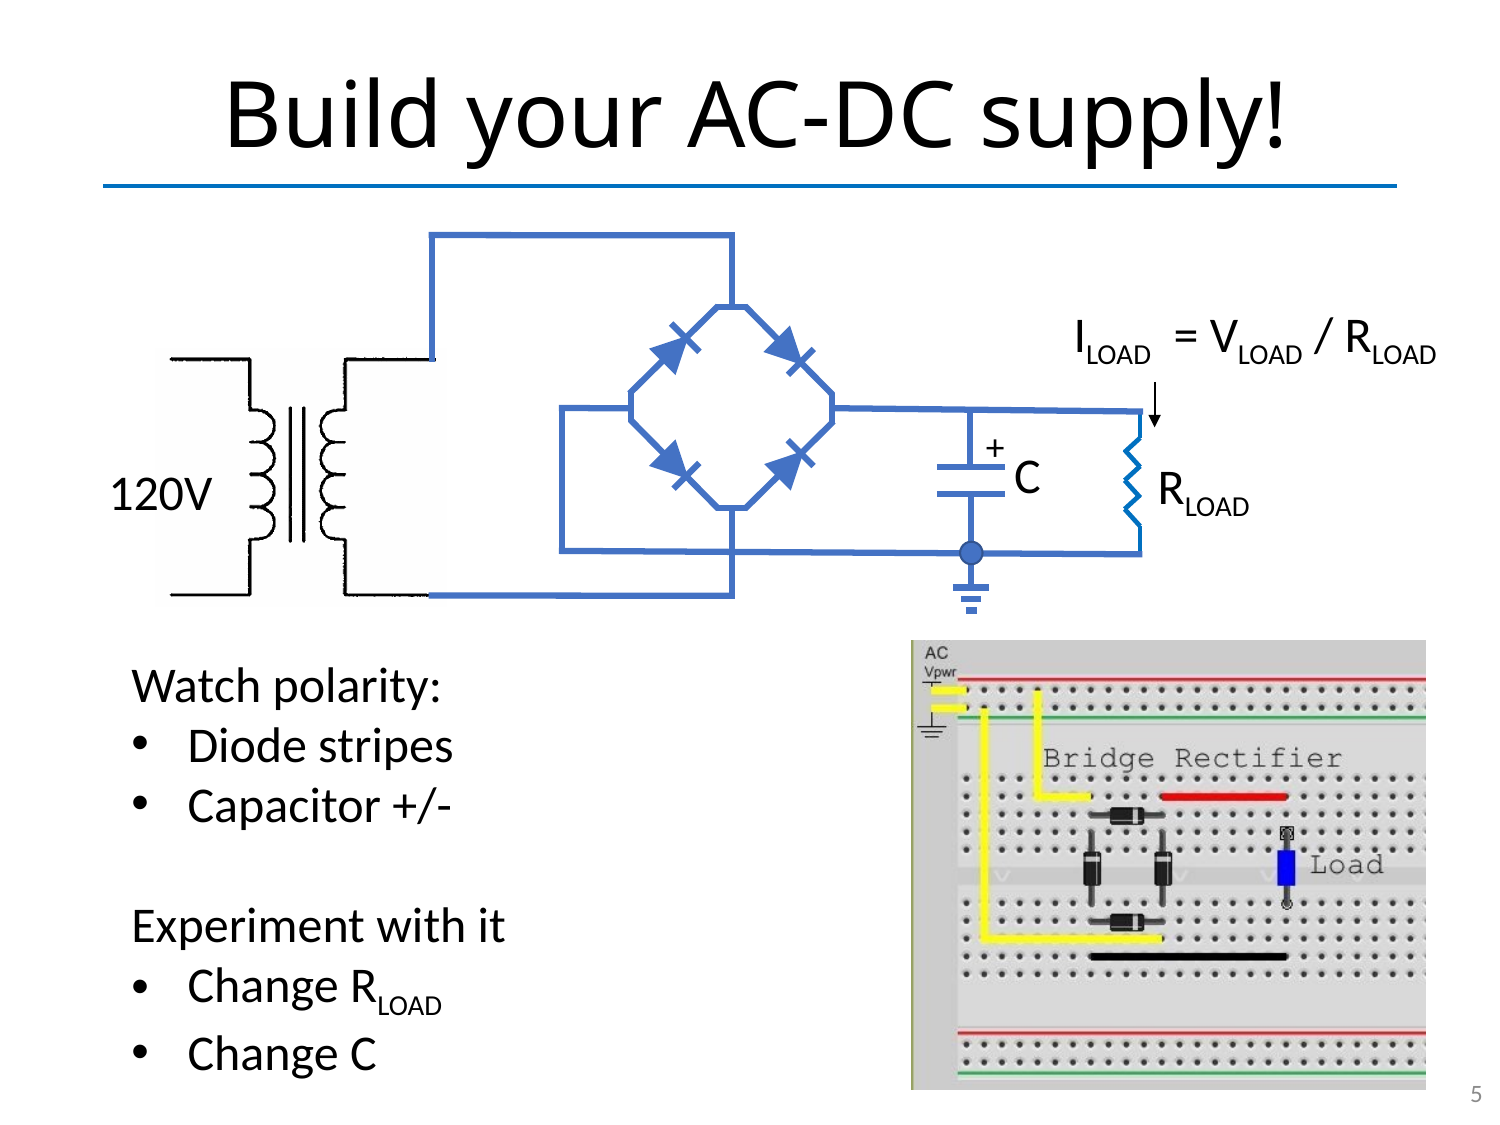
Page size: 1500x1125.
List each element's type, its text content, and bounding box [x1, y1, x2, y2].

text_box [611, 287, 852, 527]
picture [911, 640, 1426, 1090]
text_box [936, 411, 1017, 554]
text_box Watch polarity: Diode stripes Capacitor +/- Experiment with it Change RLOAD Change C [116, 645, 570, 1089]
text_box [1124, 412, 1141, 550]
title Build your AC-DC supply! [76, 36, 1437, 200]
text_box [558, 550, 731, 555]
text_box ILOAD = VLOAD / RLOAD [1058, 294, 1500, 378]
text_box 120V [93, 452, 155, 528]
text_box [952, 542, 990, 611]
text_box C [1017, 436, 1079, 512]
slide_number 5 [1160, 1062, 1498, 1123]
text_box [831, 408, 1144, 412]
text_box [990, 550, 1143, 555]
text_box RLOAD [1142, 447, 1307, 531]
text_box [732, 550, 952, 555]
picture [155, 348, 447, 608]
